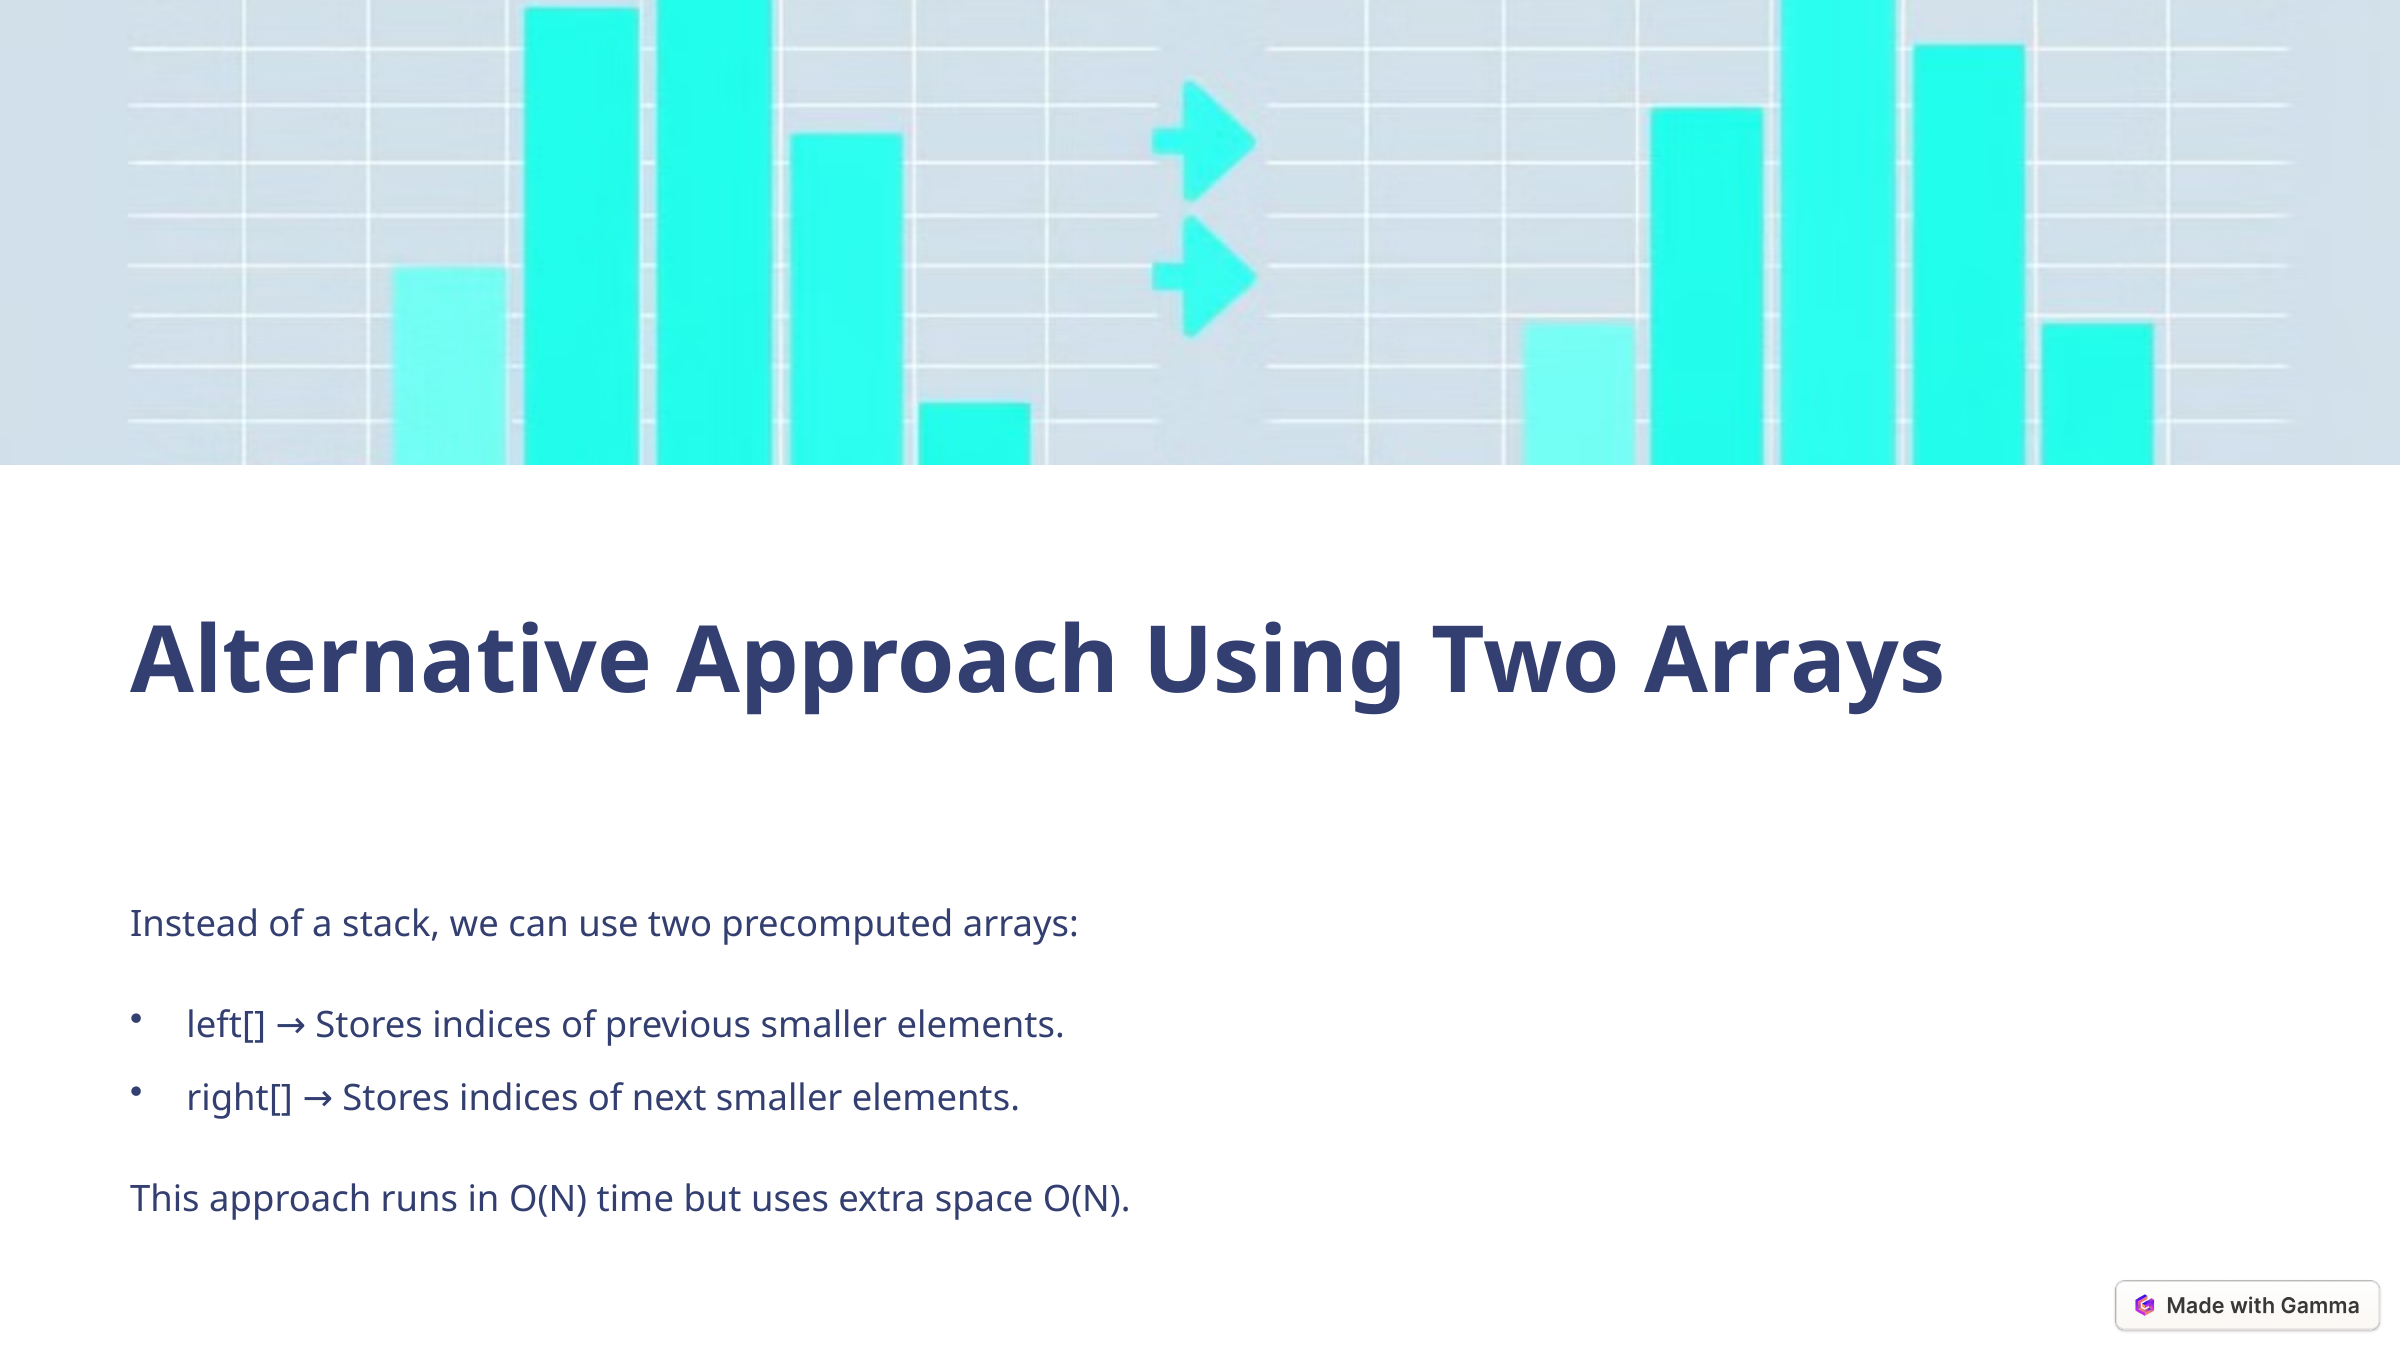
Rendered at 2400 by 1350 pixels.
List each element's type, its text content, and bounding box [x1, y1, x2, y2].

text_box left[] → Stores indices of previous smaller elements. [130, 985, 2270, 1046]
text_box right[] → Stores indices of next smaller elements. [130, 1058, 2270, 1118]
text_box Instead of a stack, we can use two precomputed arrays: [130, 884, 2270, 944]
text_box Alternative Approach Using Two Arrays [130, 595, 2270, 829]
text_box This approach runs in O(N) time but uses extra space O(N). [130, 1159, 2270, 1220]
picture [0, 0, 2400, 466]
picture [2106, 1271, 2389, 1339]
